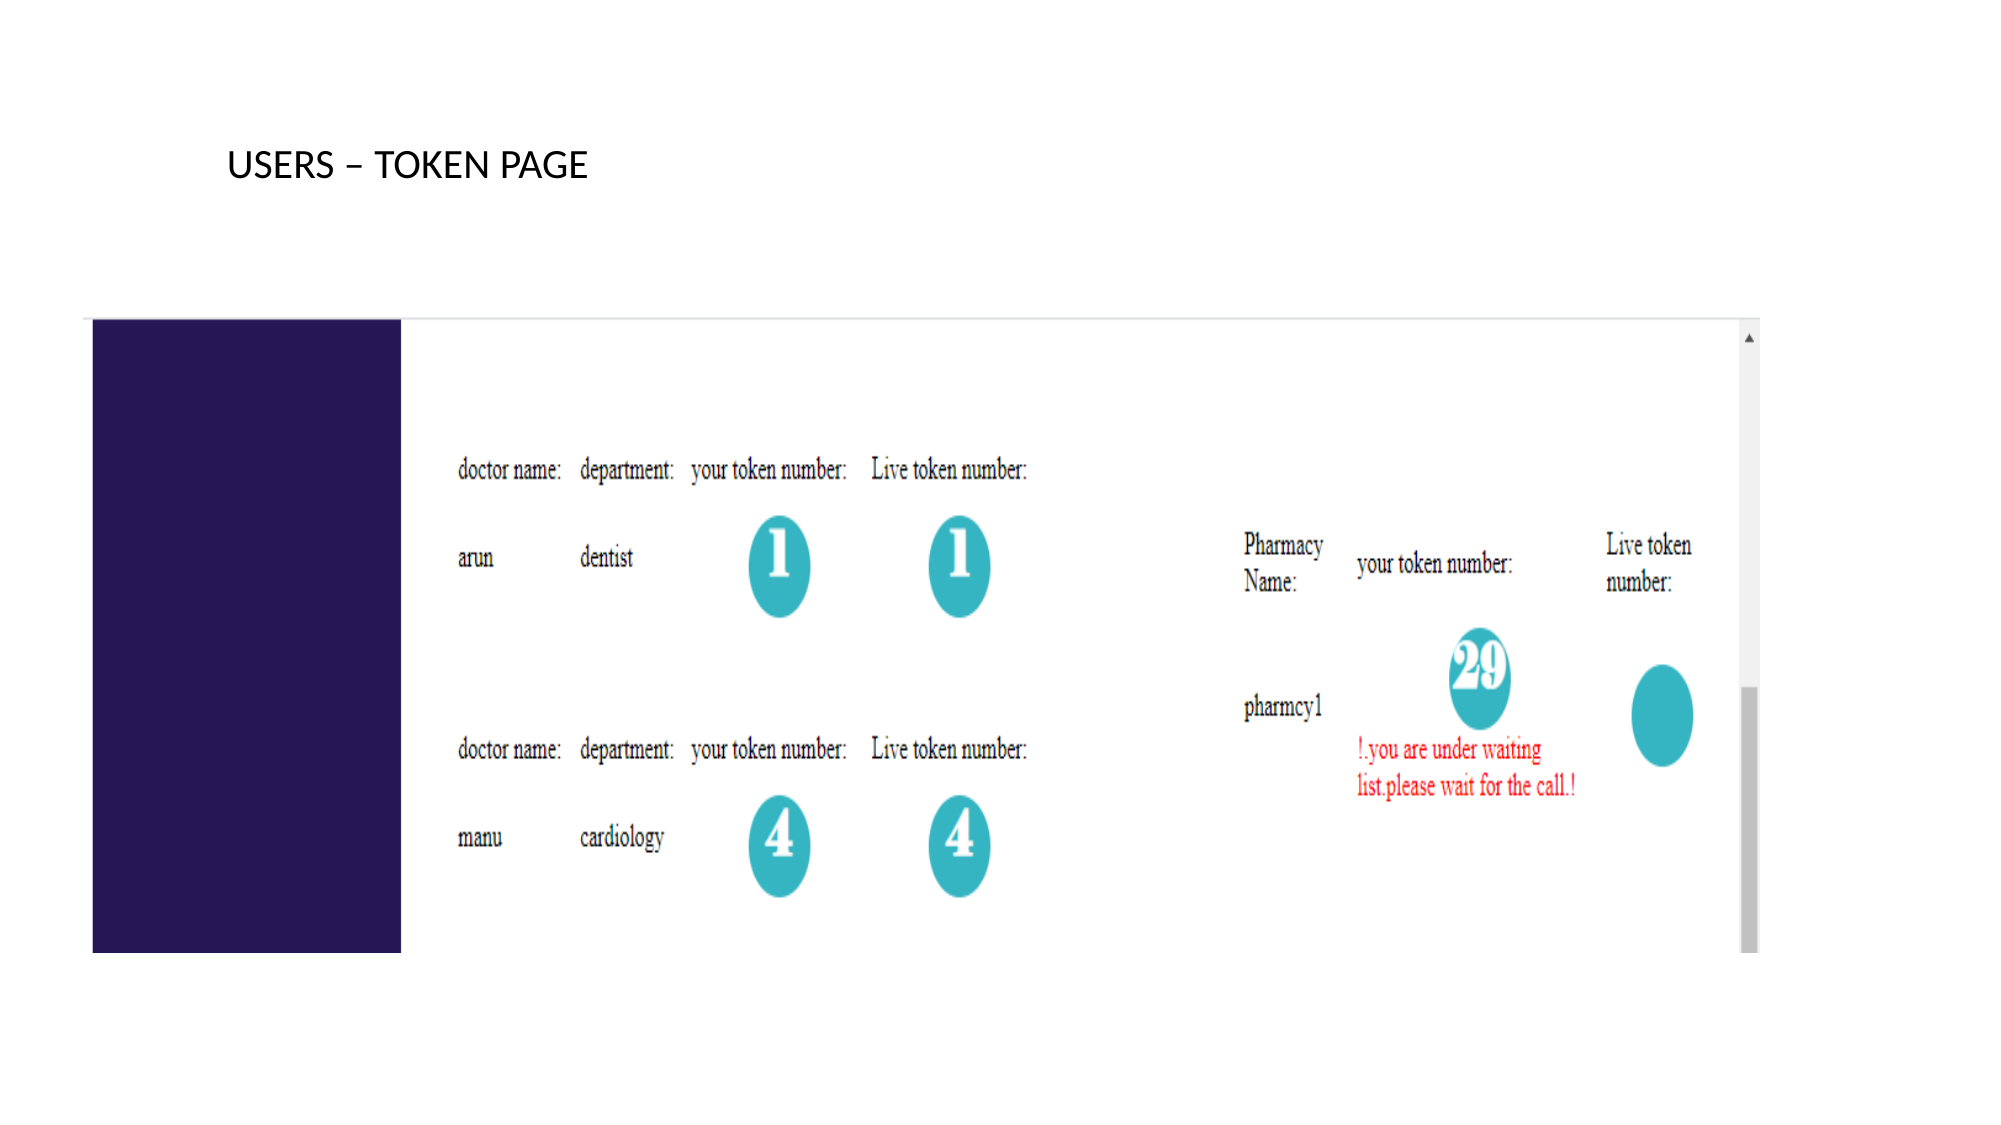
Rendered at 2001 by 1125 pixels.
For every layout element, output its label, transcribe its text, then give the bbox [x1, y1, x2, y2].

picture [83, 312, 1760, 953]
subtitle USERS – TOKEN PAGE [136, 134, 1958, 953]
